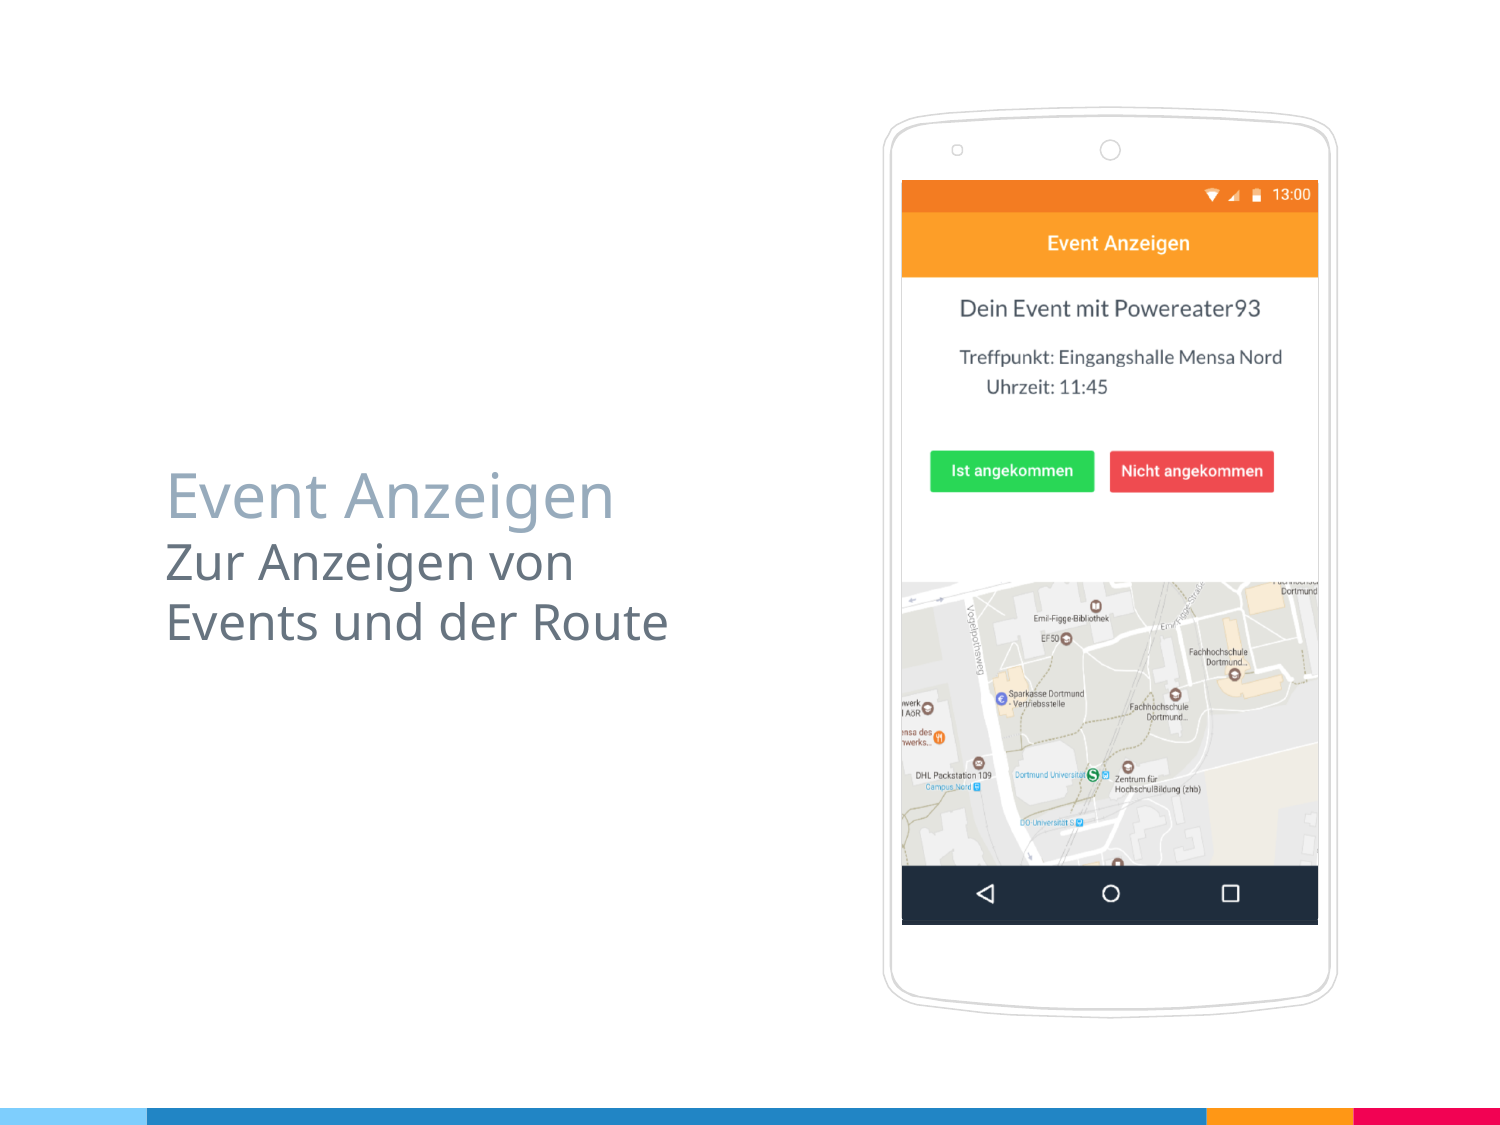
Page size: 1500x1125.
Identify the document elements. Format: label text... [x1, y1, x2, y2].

picture [902, 180, 1318, 926]
list Event Anzeigen Zur Anzeigen von Events und der Route [150, 138, 748, 969]
text_box [883, 107, 1338, 1018]
